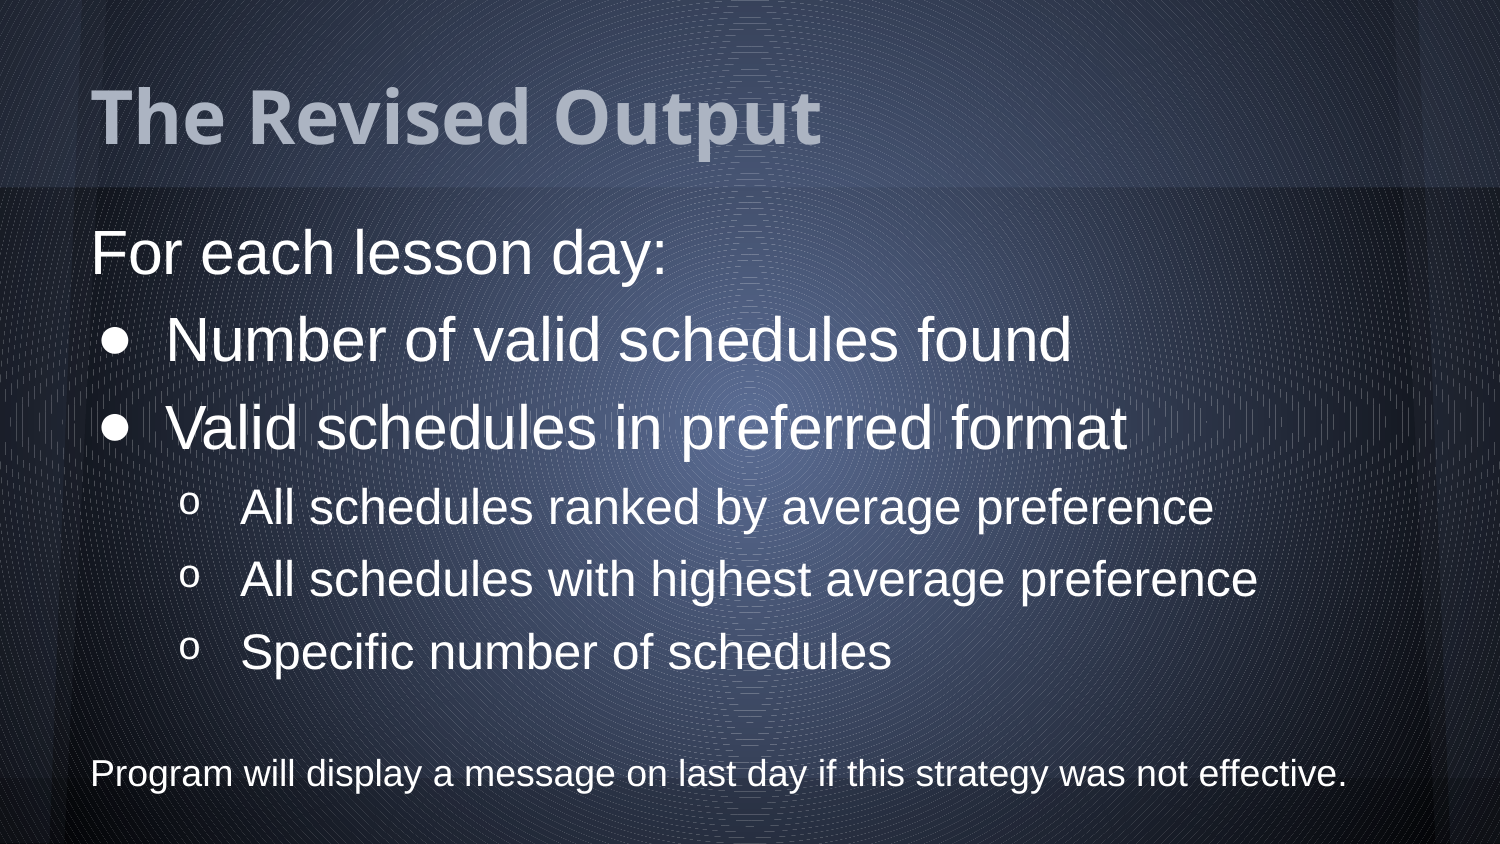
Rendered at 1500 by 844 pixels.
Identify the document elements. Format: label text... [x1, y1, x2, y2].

list For each lesson day: Number of valid schedules found Valid schedules in preferred format All schedules ranked by average preference All schedules with highest average preference Specific number of schedules Program will display a message on last day if this strategy was not effective. [75, 196, 1425, 808]
title The Revised Output [75, 33, 1425, 175]
